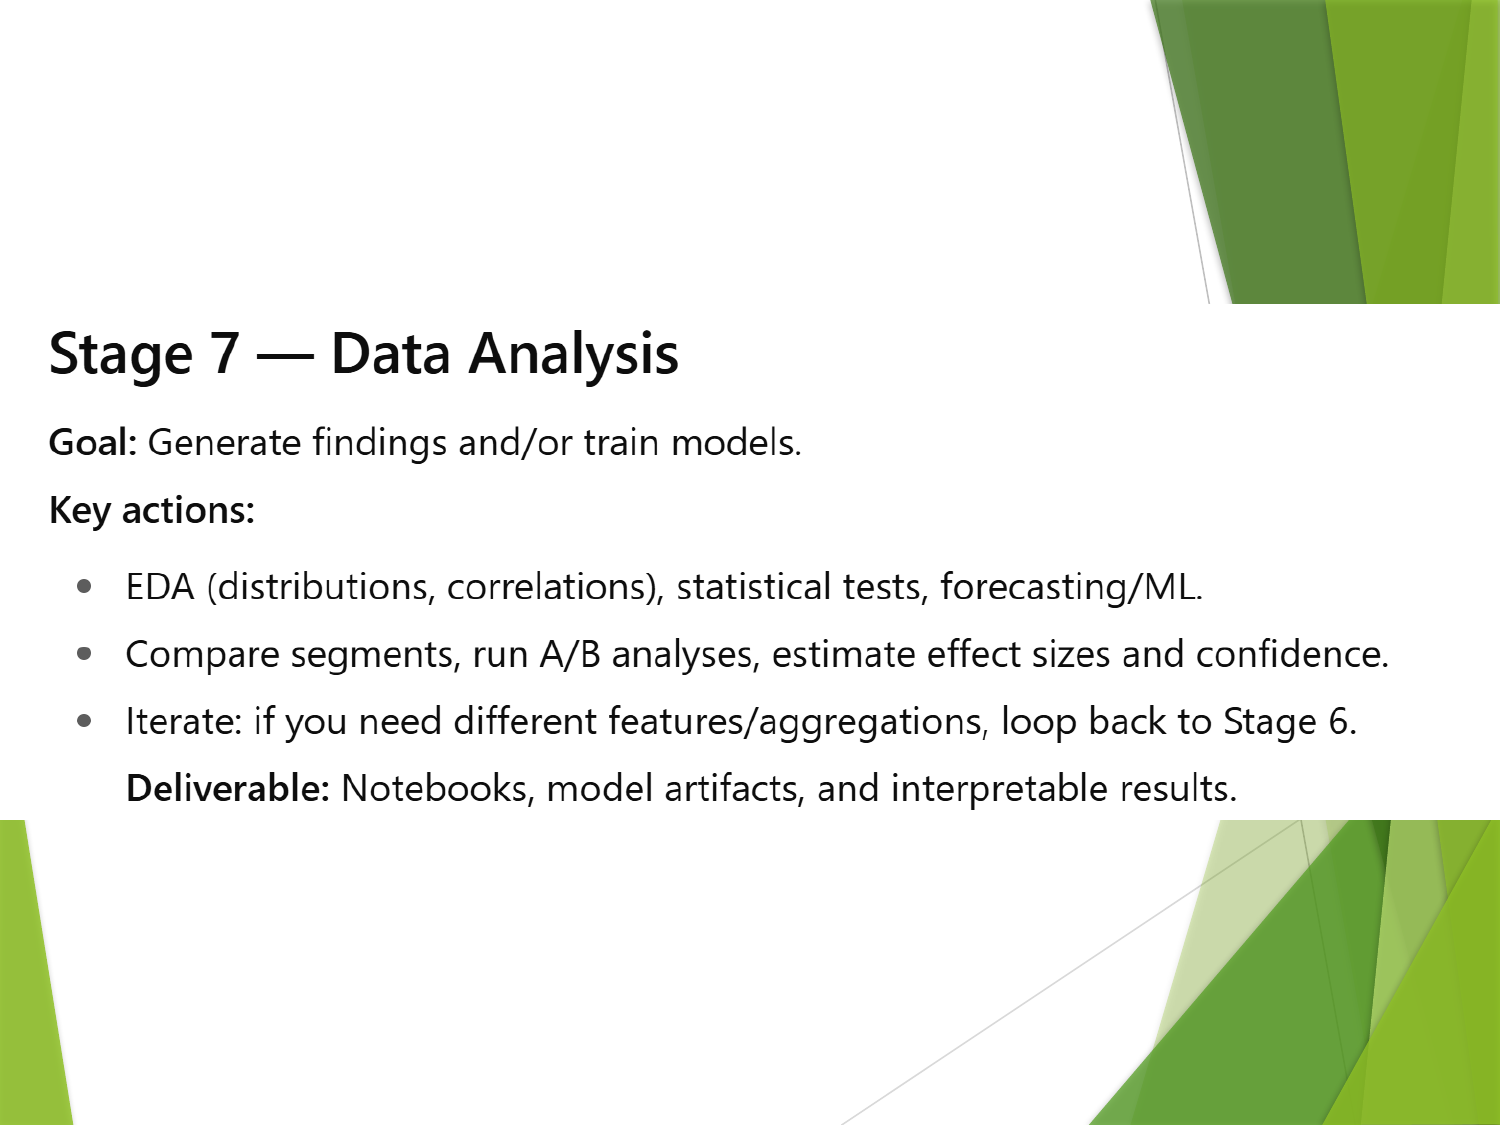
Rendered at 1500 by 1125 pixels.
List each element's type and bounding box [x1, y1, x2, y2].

picture [0, 304, 1500, 821]
